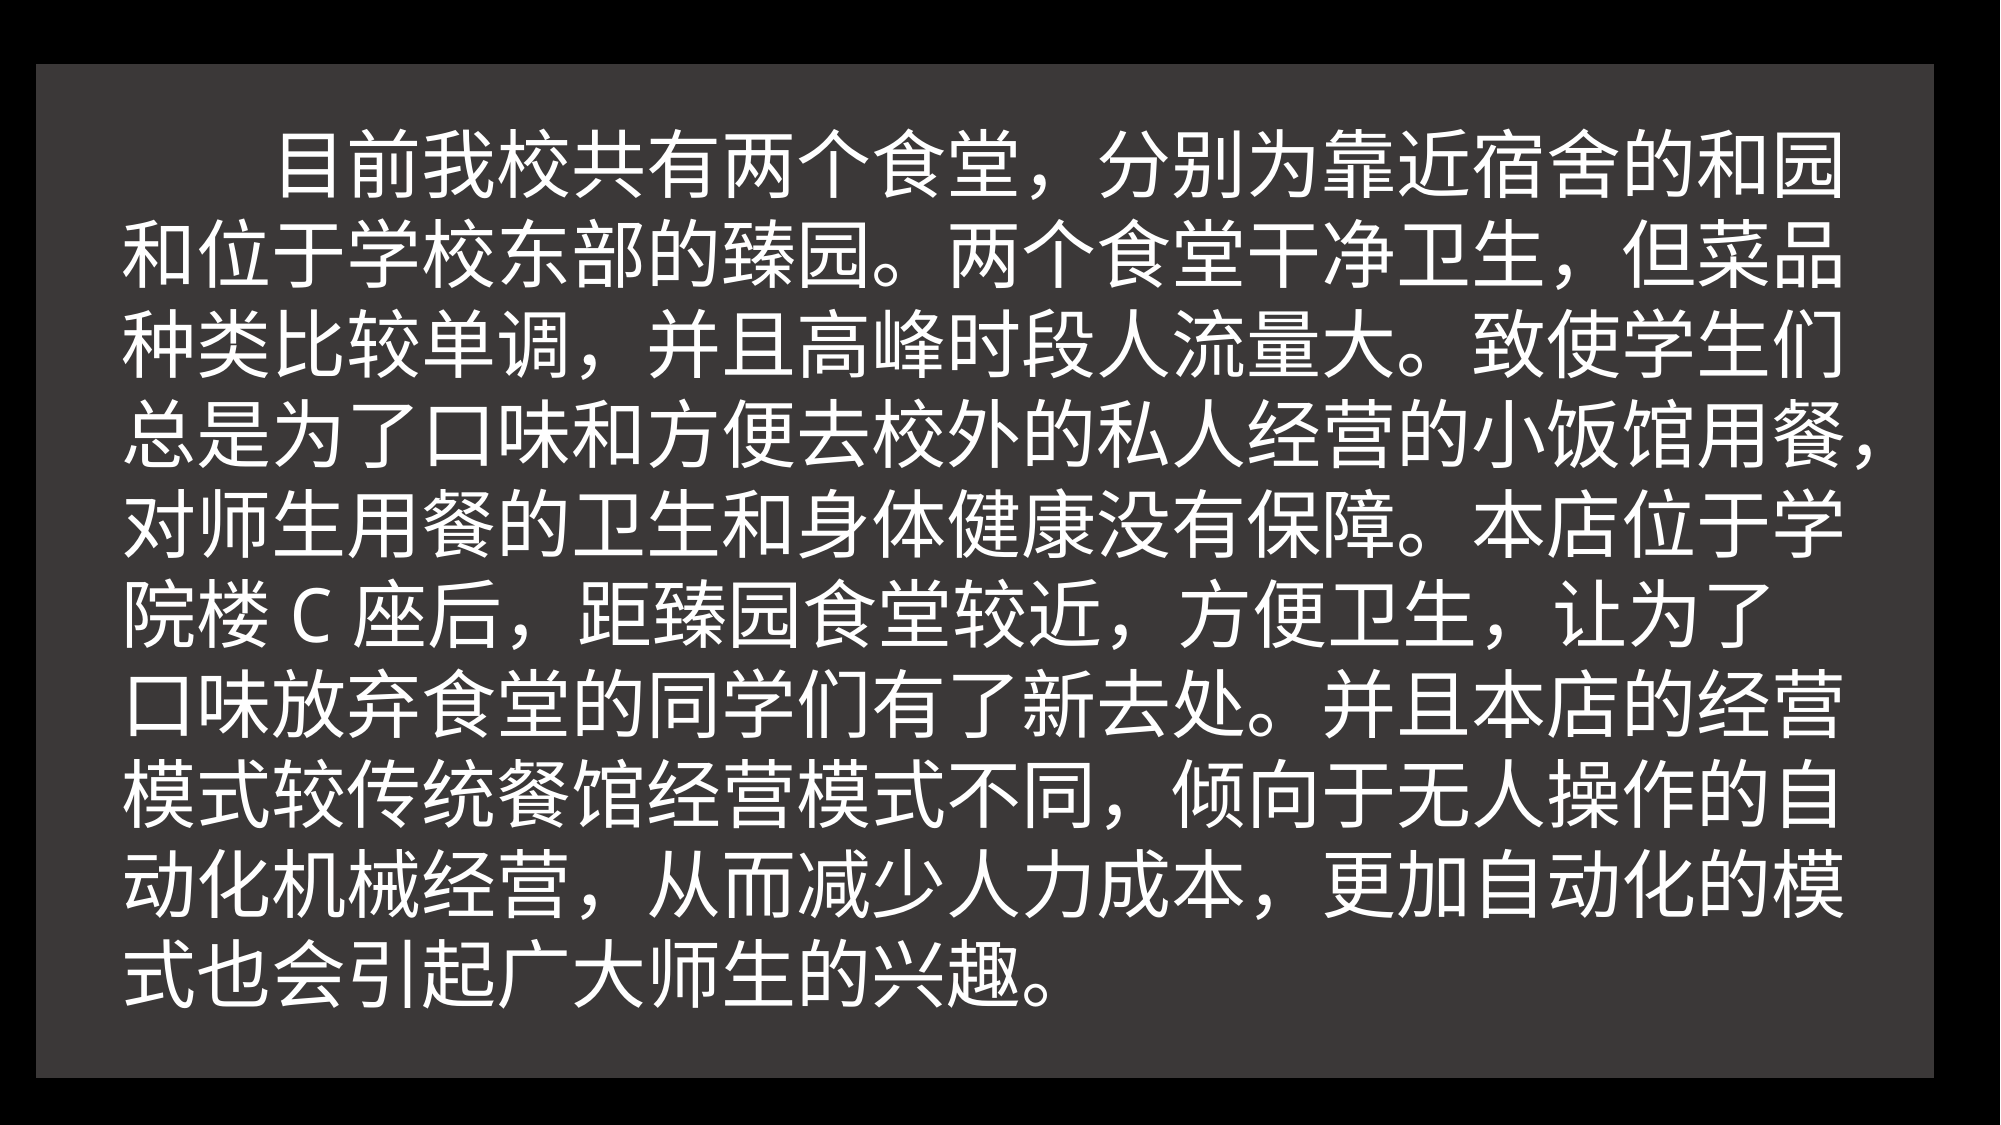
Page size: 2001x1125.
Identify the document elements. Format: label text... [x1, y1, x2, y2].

text_box 目前我校共有两个食堂，分别为靠近宿舍的和园和位于学校东部的臻园。两个食堂干净卫生，但菜品种类比较单调，并且高峰时段人流量大。致使学生们总是为了口味和方便去校外的私人经营的小饭馆用餐，对师生用餐的卫生和身体健康没有保障。本店位于学院楼C座后，距臻园食堂较近，方便卫生，让为了口味放弃食堂的同学们有了新去处。并且本店的经营模式较传统餐馆经营模式不同，倾向于无人操作的自动化机械经营，从而减少人力成本，更加自动化的模式也会引起广大师生的兴趣。 [106, 110, 1863, 1115]
text_box [35, 63, 1935, 1079]
